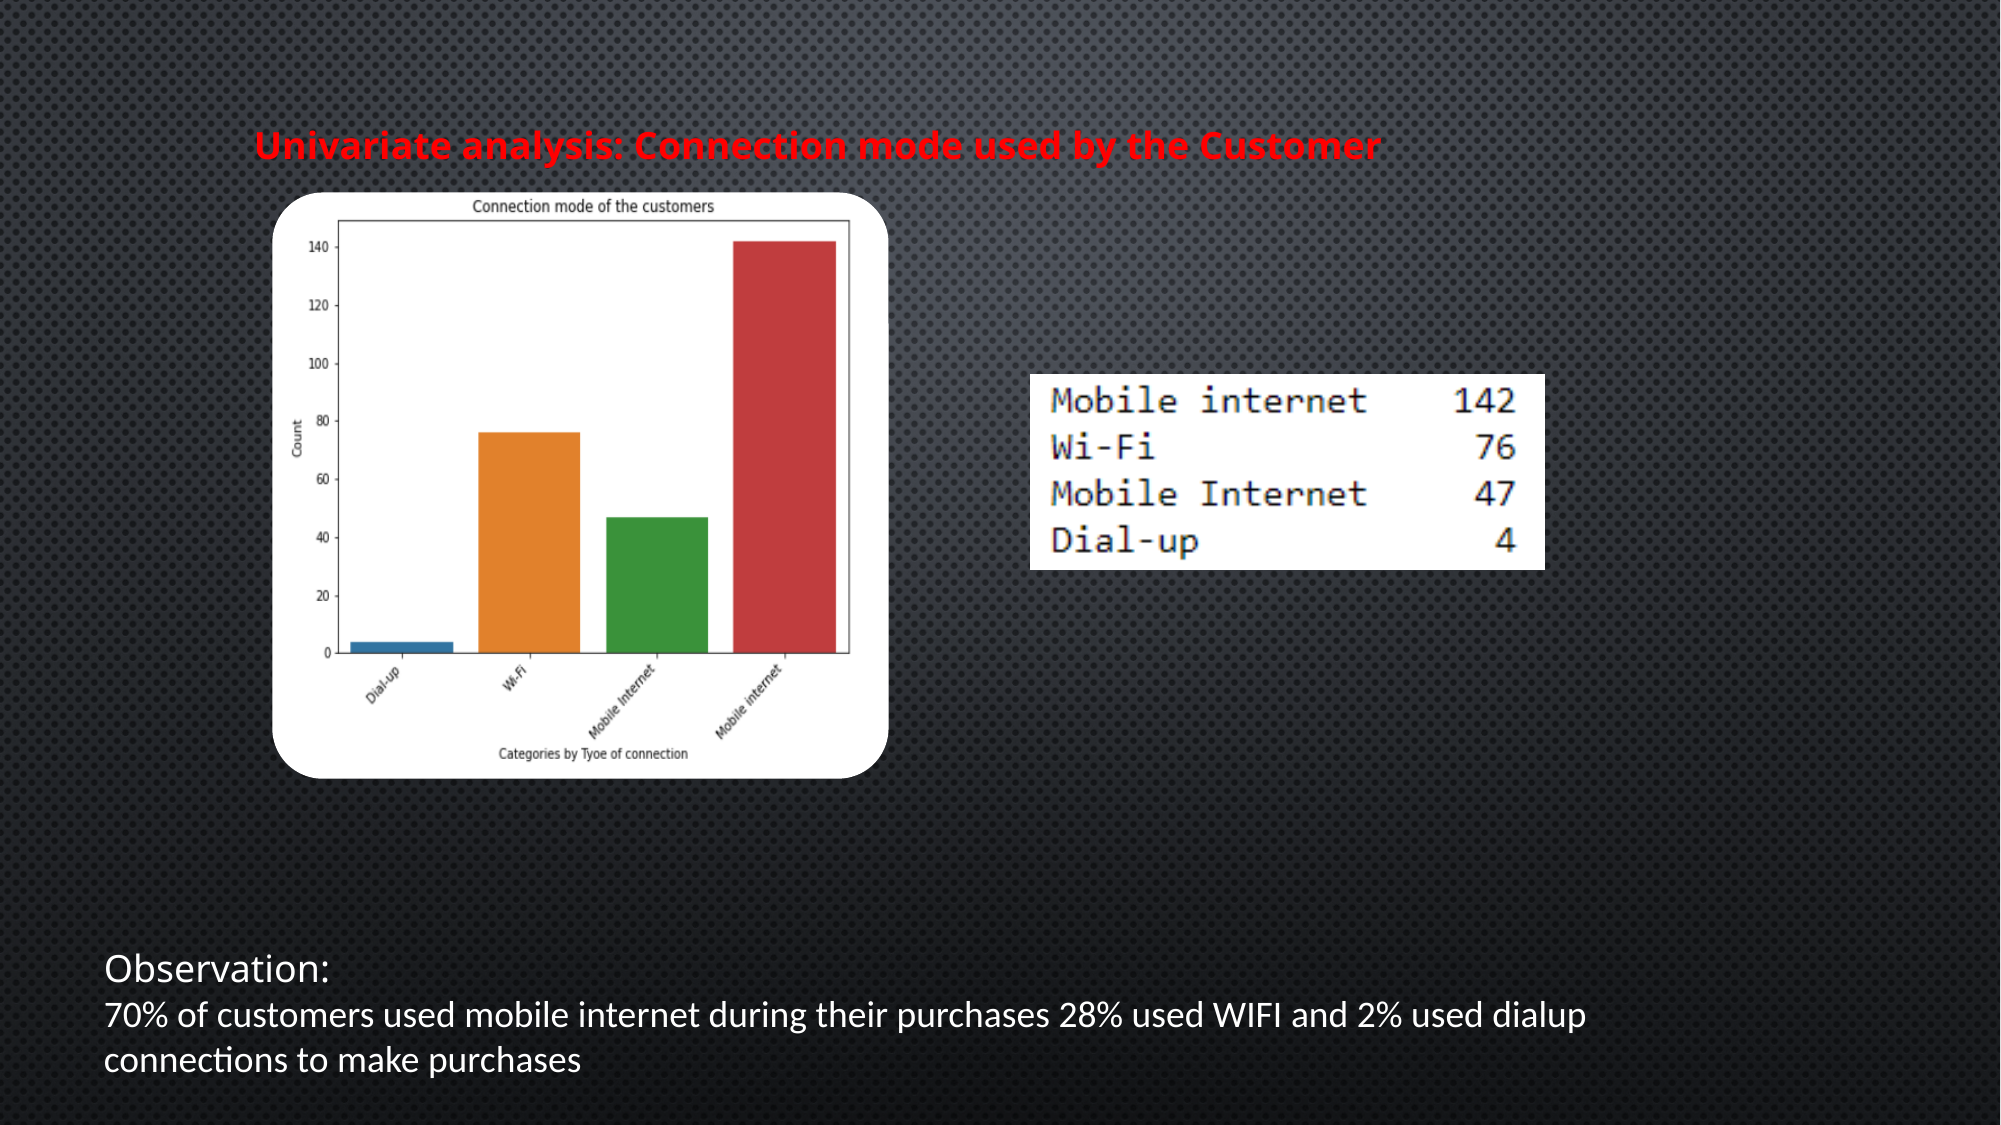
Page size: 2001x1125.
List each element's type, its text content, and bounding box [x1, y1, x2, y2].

picture [272, 192, 889, 779]
picture [1030, 374, 1545, 570]
text_box Univariate analysis: Connection mode used by the Customer [238, 114, 1738, 175]
text_box Observation: 70% of customers used mobile internet during their purchases 28% used WIFI and 2% used dialup connections to make purchases [88, 937, 1688, 1088]
